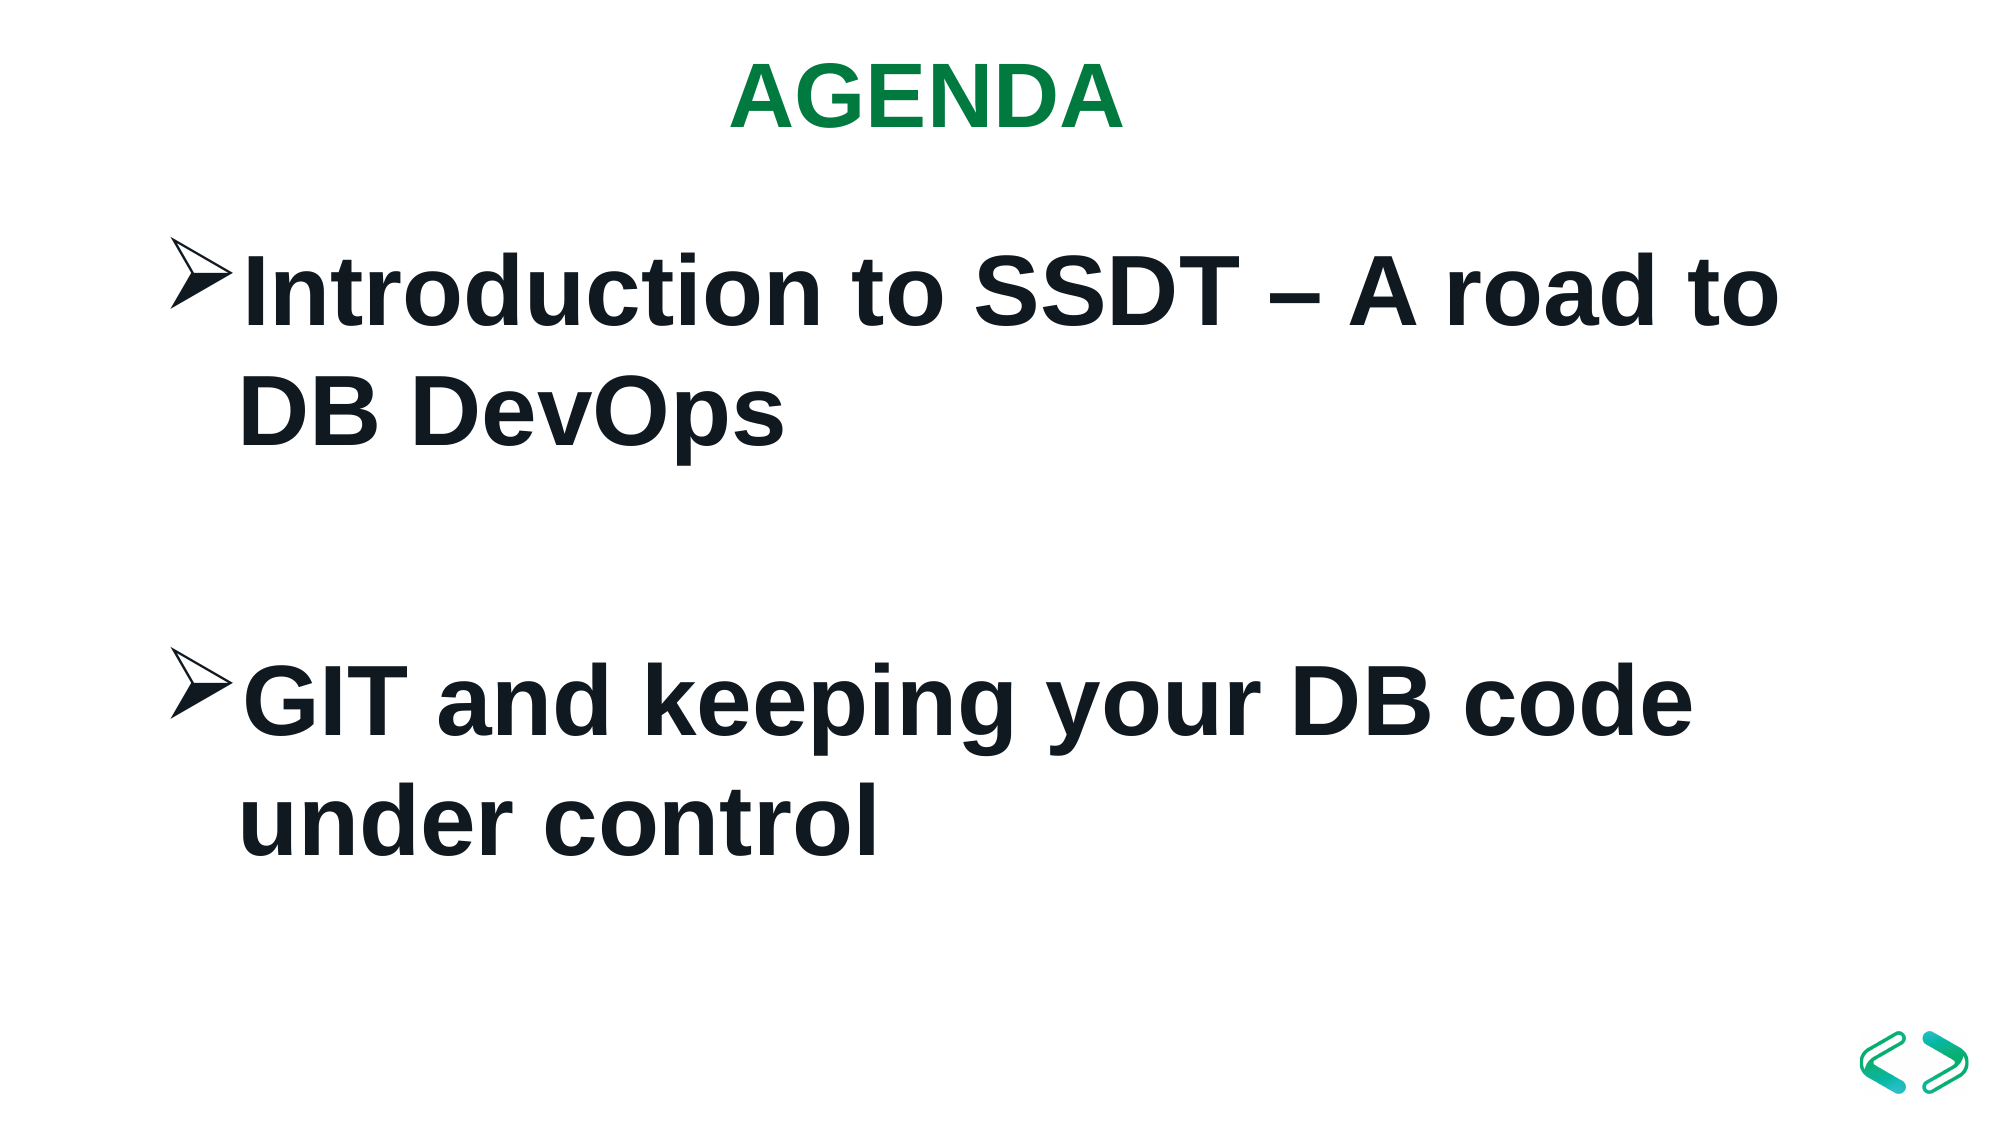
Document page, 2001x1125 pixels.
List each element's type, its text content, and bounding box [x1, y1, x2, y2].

title AGENDA [152, 56, 1703, 207]
list Introduction to SSDT – A road to DB DevOps GIT and keeping your DB code under control [112, 225, 1923, 1028]
